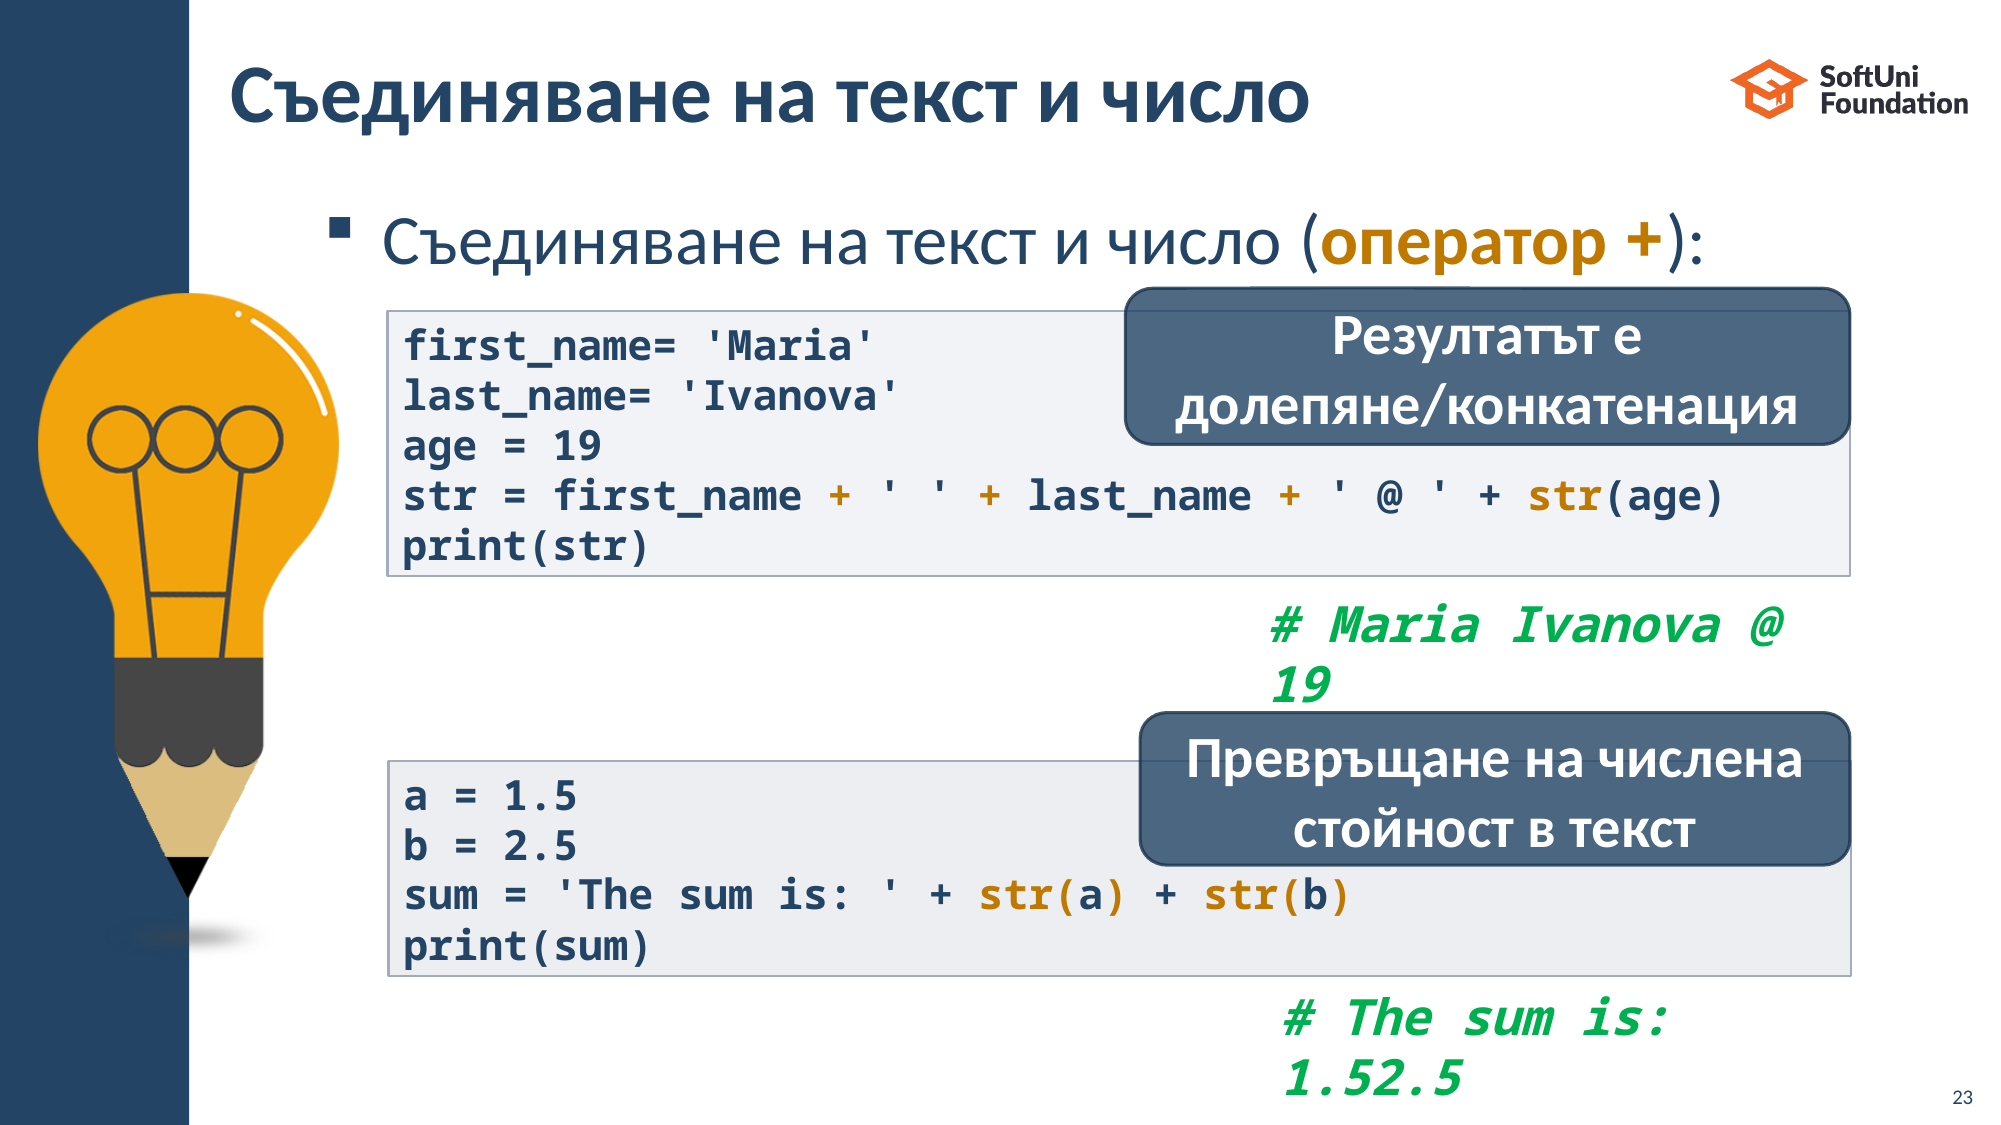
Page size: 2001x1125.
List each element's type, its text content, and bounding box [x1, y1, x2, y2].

text_box # Maria Ivanova @ 19 [1253, 584, 1851, 720]
text_box first_name= 'Maria' last_name= 'Ivanova' age = 19 str = first_name + ' ' + last_name + ' @ ' + str(age) print(str) [387, 311, 1850, 576]
text_box Превръщане на числена стойност в текст [1138, 710, 1852, 868]
picture [38, 293, 306, 961]
text_box # The sum is: 1.52.5 [1265, 978, 1851, 1114]
text_box a = 1.5 b = 2.5 sum = 'The sum is: ' + str(a) + str(b) print(sum) [388, 760, 1851, 976]
picture [1730, 59, 1968, 119]
list Съединяване на текст и число (оператор +): [306, 183, 1968, 1094]
title Съединяване на текст и число [212, 16, 1717, 162]
slide_number 23 [1927, 1067, 1989, 1117]
text_box Резултатът е долепяне/конкатенация [1123, 285, 1852, 447]
